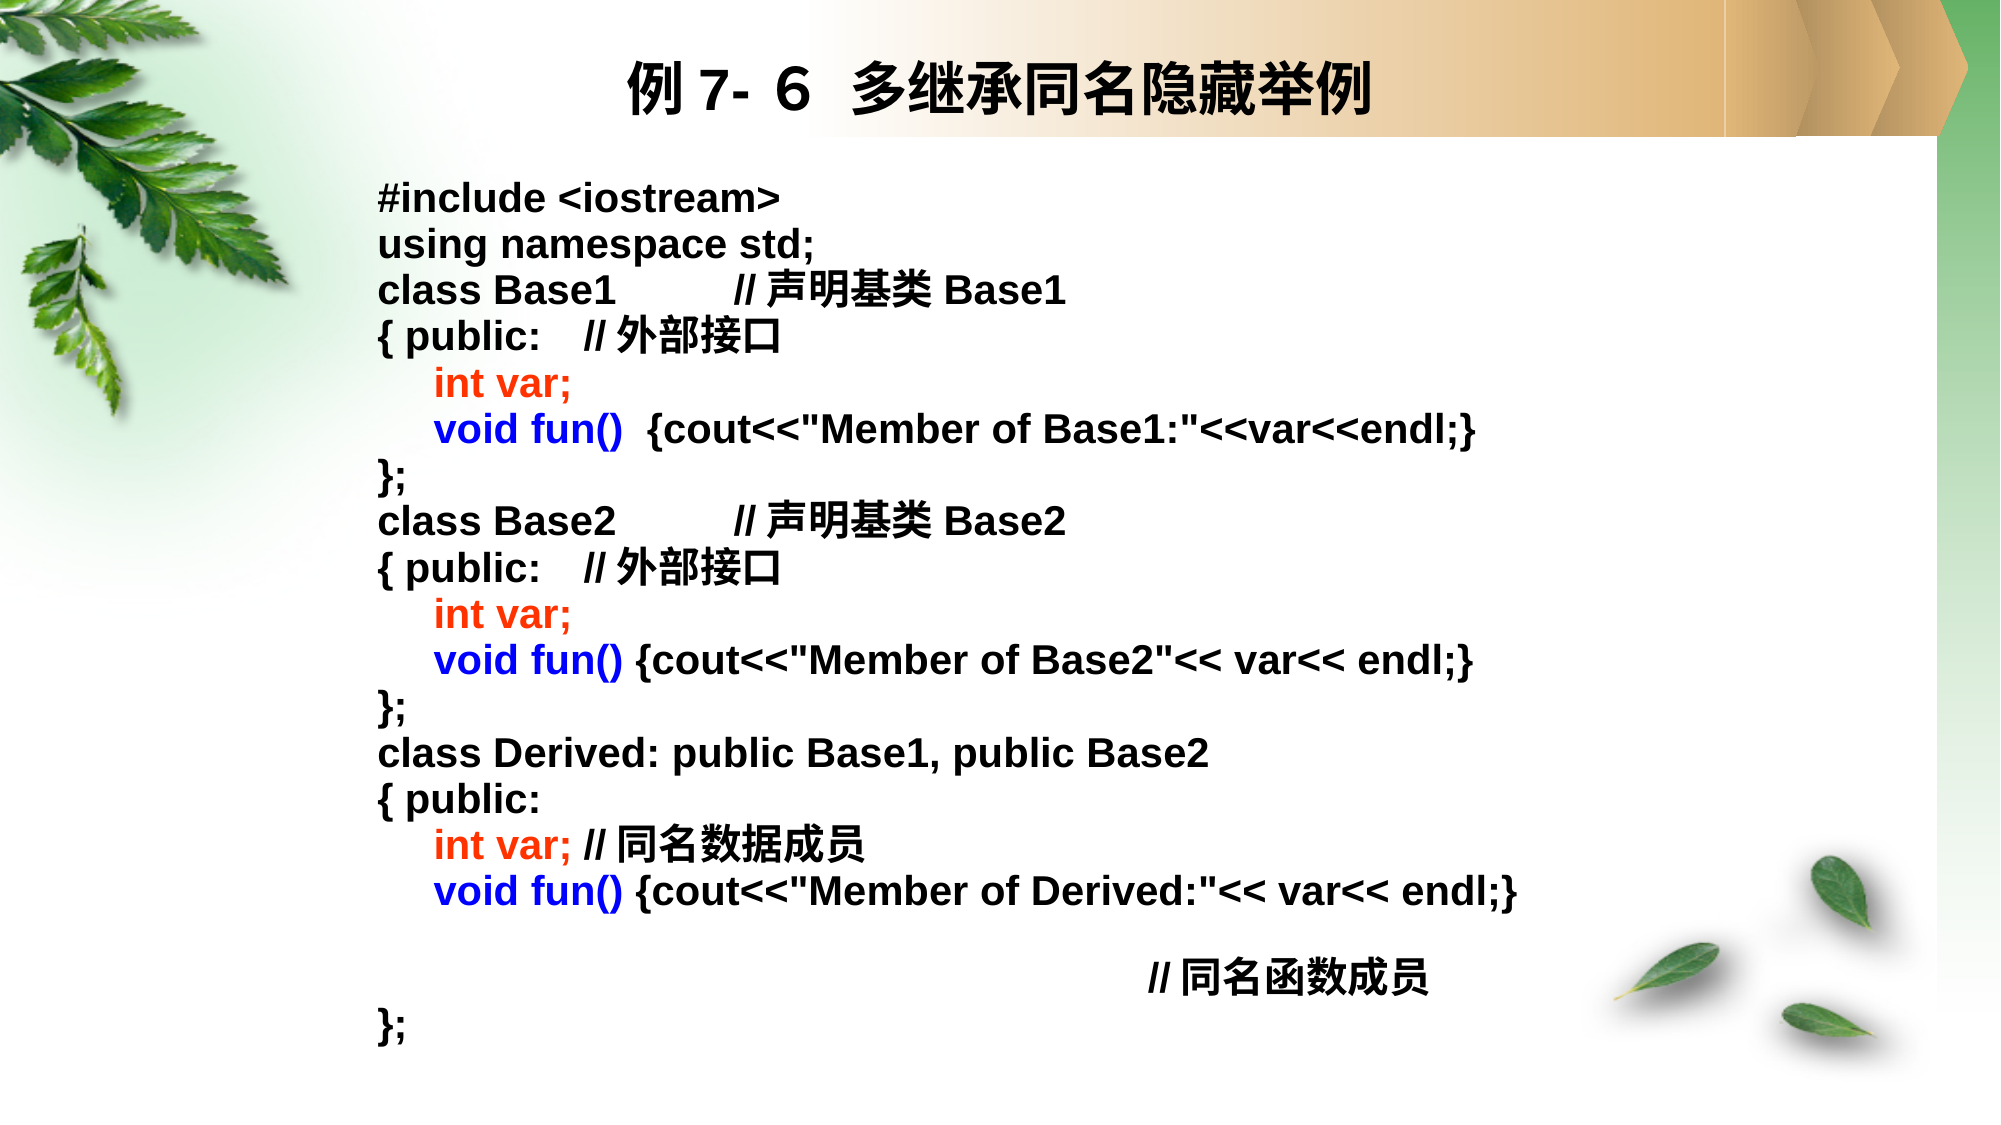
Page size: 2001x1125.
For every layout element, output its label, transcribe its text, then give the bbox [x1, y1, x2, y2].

title 例7-６ 多继承同名隐藏举例 [324, 45, 1675, 138]
list #include <iostream> using namespace std; class Base1 //声明基类Base1 { public: //外部接口 int var; void fun() {cout<<"Member of Base1:"<<var<<endl;} }; class Base2 //声明基类Base2 { public: //外部接口 int var; void fun() {cout<<"Member of Base2"<< var<< endl;} }; class Derived: public Base1, public Base2 { public: int var; //同名数据成员 void fun() {cout<<"Member of Derived:"<< var<< endl;} //同名函数成员 }; [362, 172, 1645, 992]
picture [0, 0, 2001, 1125]
